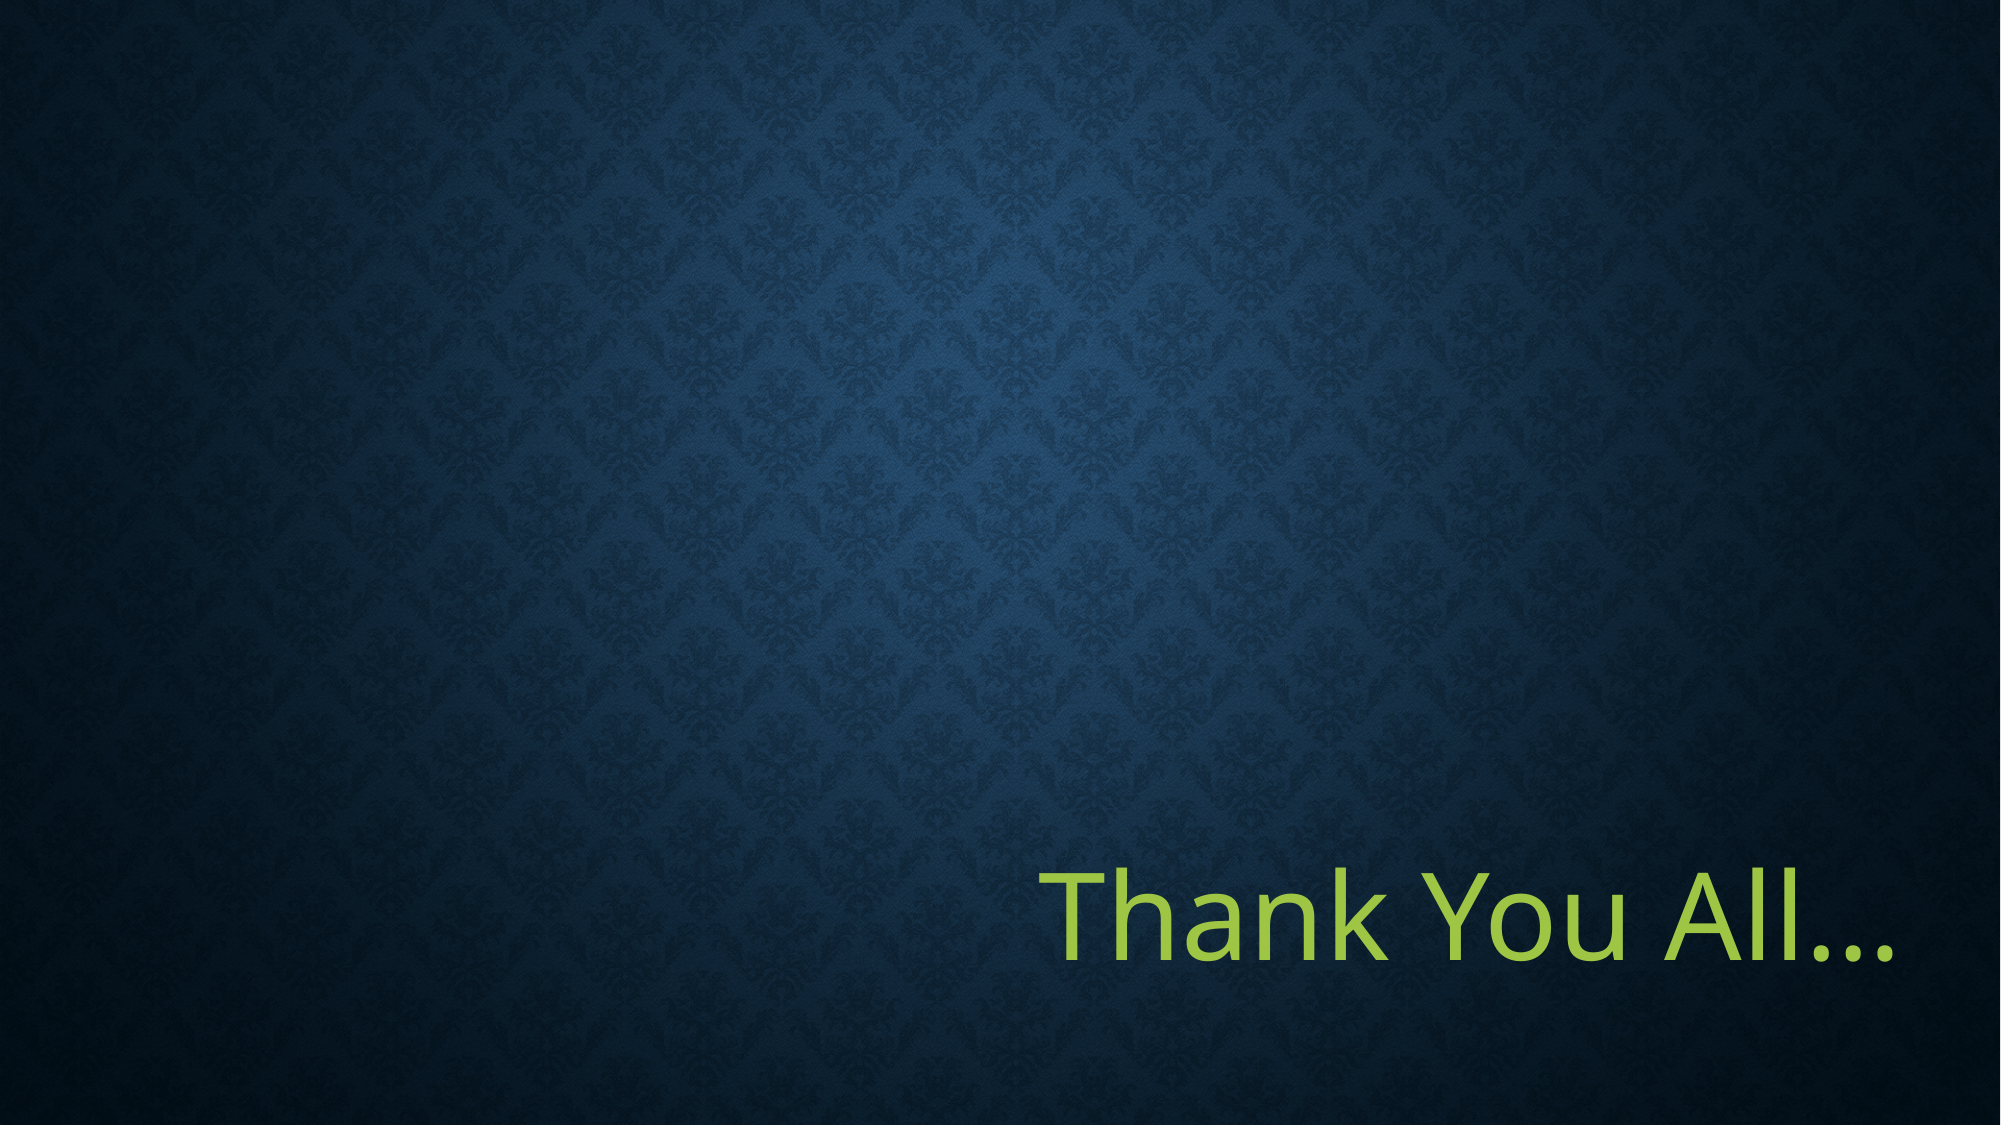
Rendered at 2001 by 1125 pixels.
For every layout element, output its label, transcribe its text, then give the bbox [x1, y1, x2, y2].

list Thank You All… [1024, 801, 1971, 1076]
